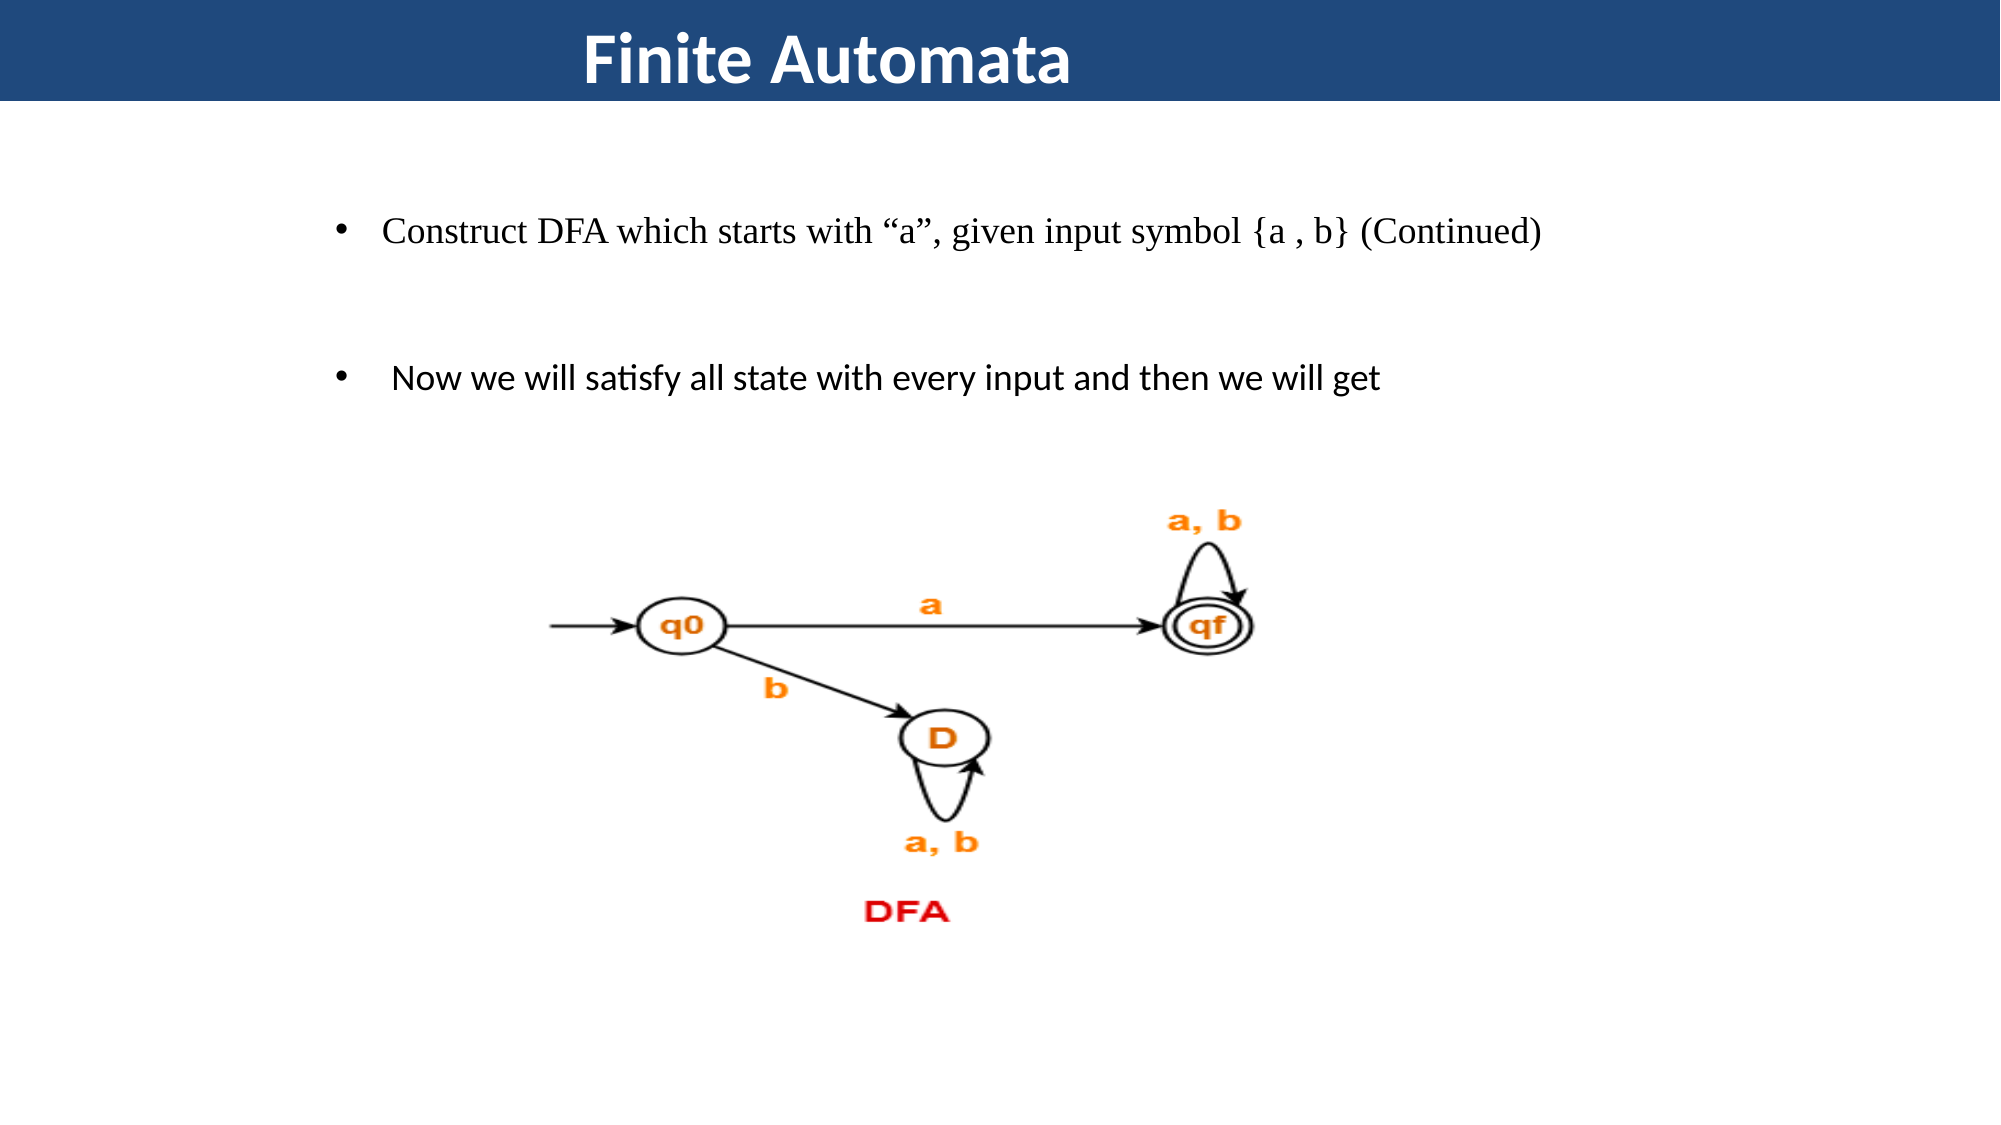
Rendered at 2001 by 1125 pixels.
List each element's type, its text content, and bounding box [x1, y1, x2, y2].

text_box Construct DFA which starts with “a”, given input symbol {a , b} (Continued) [320, 198, 1732, 259]
text_box Finite Automata [210, 101, 1430, 107]
text_box Now we will satisfy all state with every input and then we will get [320, 323, 1585, 451]
picture [495, 483, 1343, 964]
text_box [0, 0, 2000, 101]
